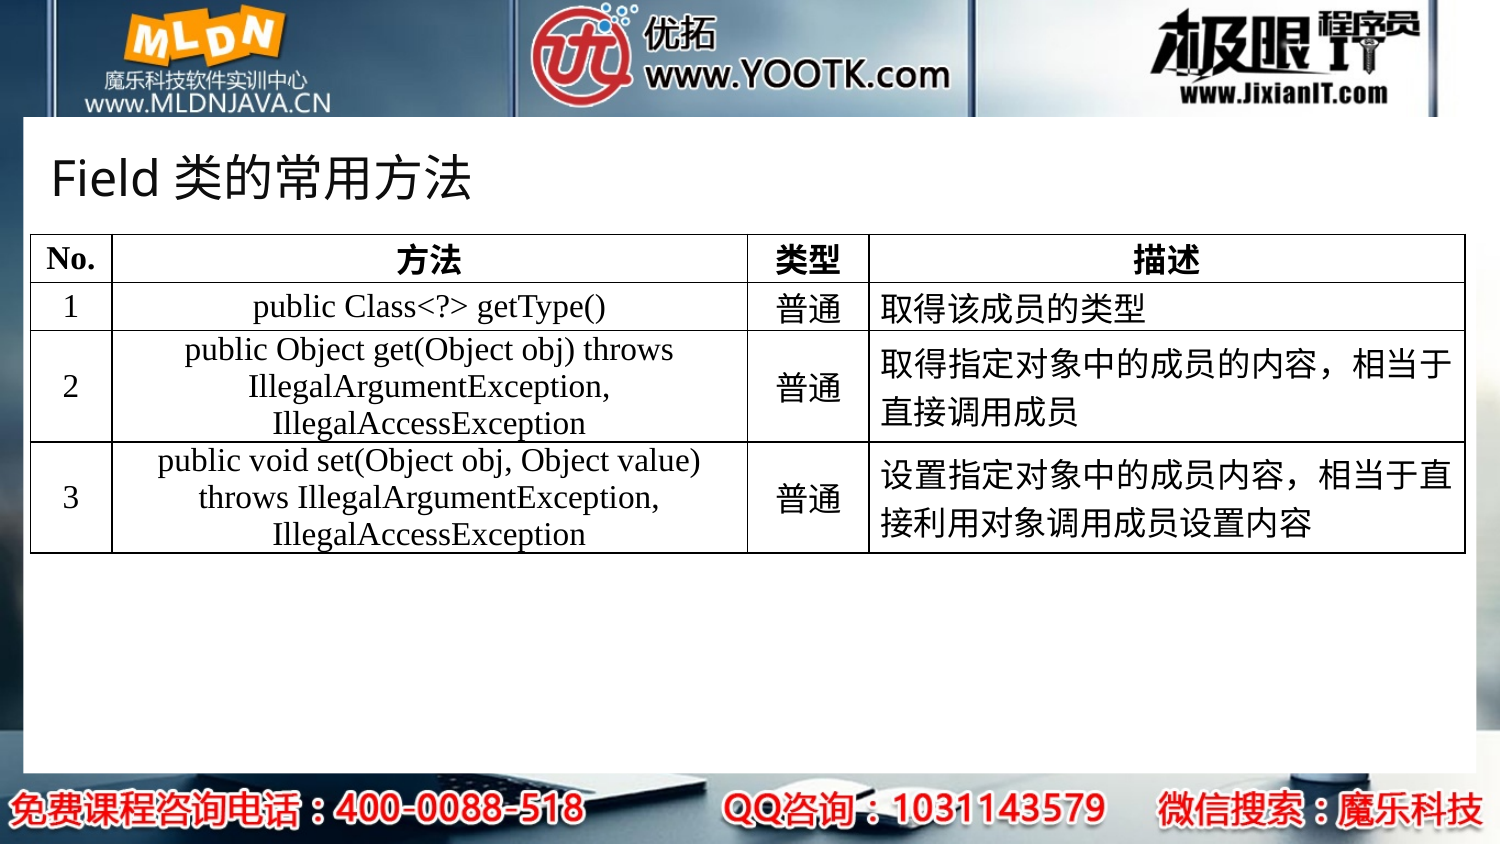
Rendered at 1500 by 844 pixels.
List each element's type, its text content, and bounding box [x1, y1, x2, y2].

table_cell public void set(Object obj, Object value) throws IllegalArgumentException, IllegalAccessException [113, 443, 747, 552]
table_cell public Class<?> getType() [113, 283, 747, 330]
table_header 方法 [113, 235, 747, 282]
table_cell 取得指定对象中的成员的内容，相当于直接调用成员 [870, 331, 1464, 441]
table_cell 普通 [748, 331, 868, 441]
table_cell 普通 [748, 443, 868, 552]
table_header 描述 [870, 235, 1464, 282]
table_cell public Object get(Object obj) throws IllegalArgumentException, IllegalAccessException [113, 331, 747, 441]
table_header 类型 [748, 235, 868, 282]
table_header No. [31, 235, 111, 282]
table_cell 取得该成员的类型 [870, 283, 1464, 330]
table_cell 设置指定对象中的成员内容，相当于直接利用对象调用成员设置内容 [870, 443, 1464, 552]
table_cell 普通 [748, 283, 868, 330]
picture [0, 0, 1500, 844]
title Field类的常用方法 [34, 128, 1466, 225]
table_cell 2 [31, 331, 111, 441]
table_cell 1 [31, 283, 111, 330]
table_cell 3 [31, 443, 111, 552]
